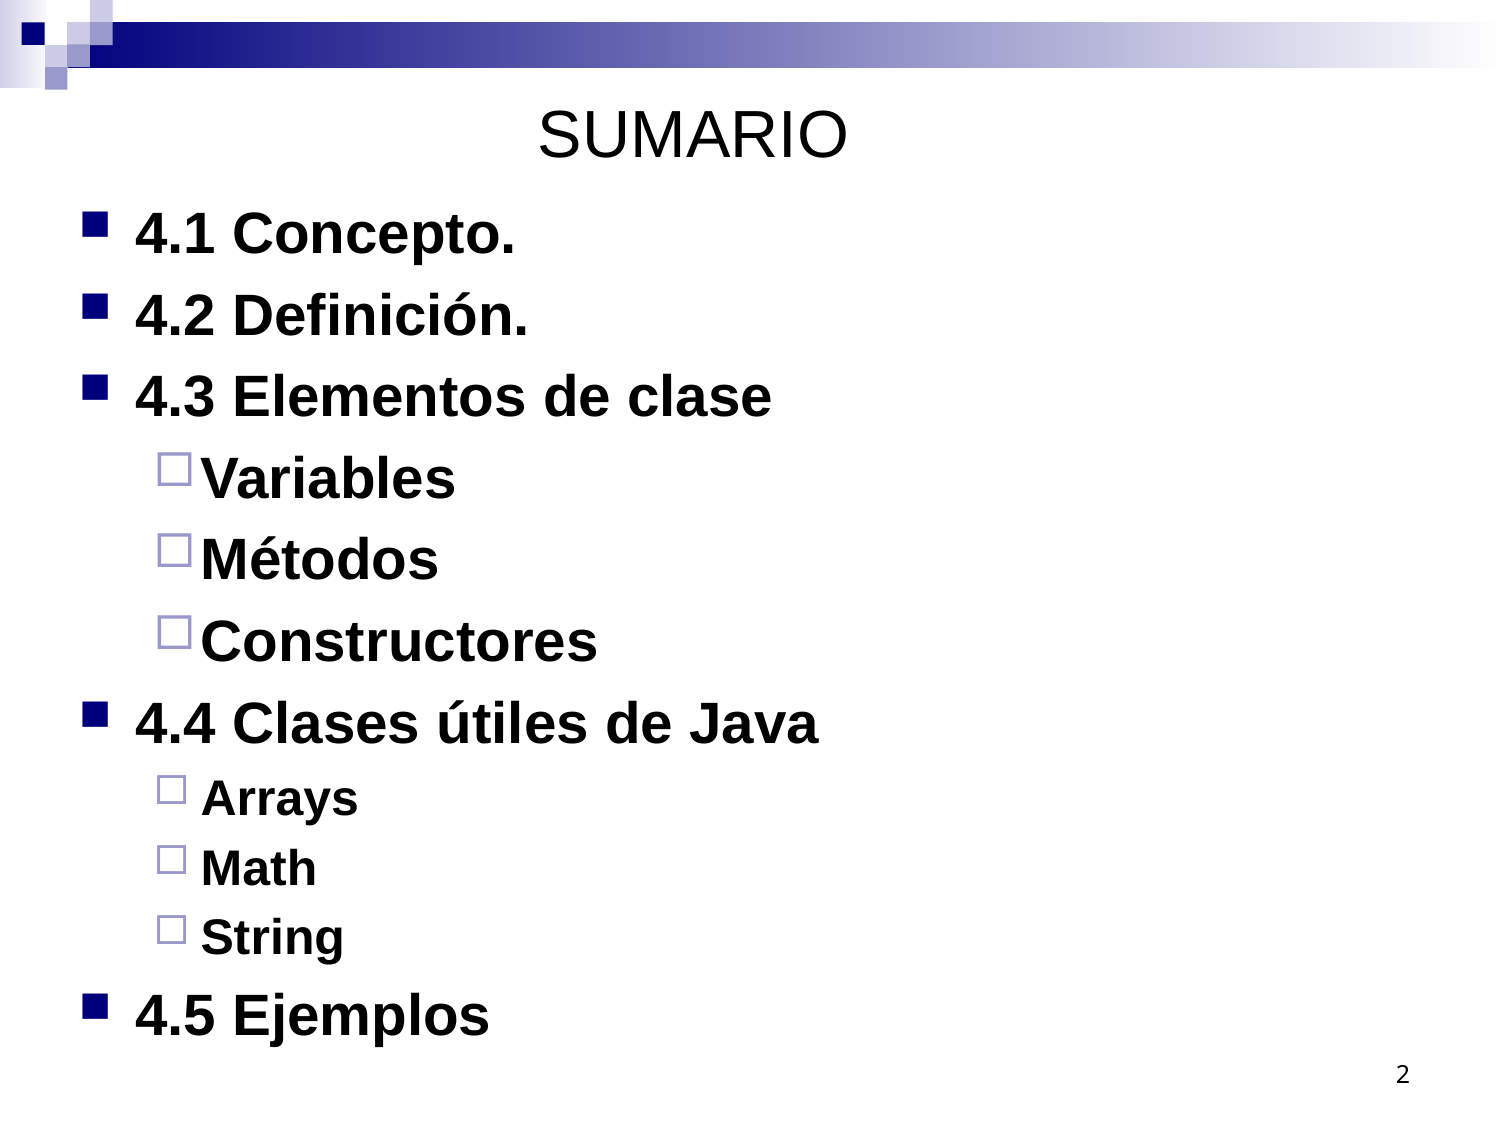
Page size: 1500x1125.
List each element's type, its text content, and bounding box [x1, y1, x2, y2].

slide_number 2 [1074, 1024, 1426, 1101]
title SUMARIO [0, 75, 1388, 188]
list 4.1 Concepto. 4.2 Definición. 4.3 Elementos de clase Variables Métodos Constructores 4.4 Clases útiles de Java Arrays Math String 4.5 Ejemplos [63, 187, 1500, 675]
